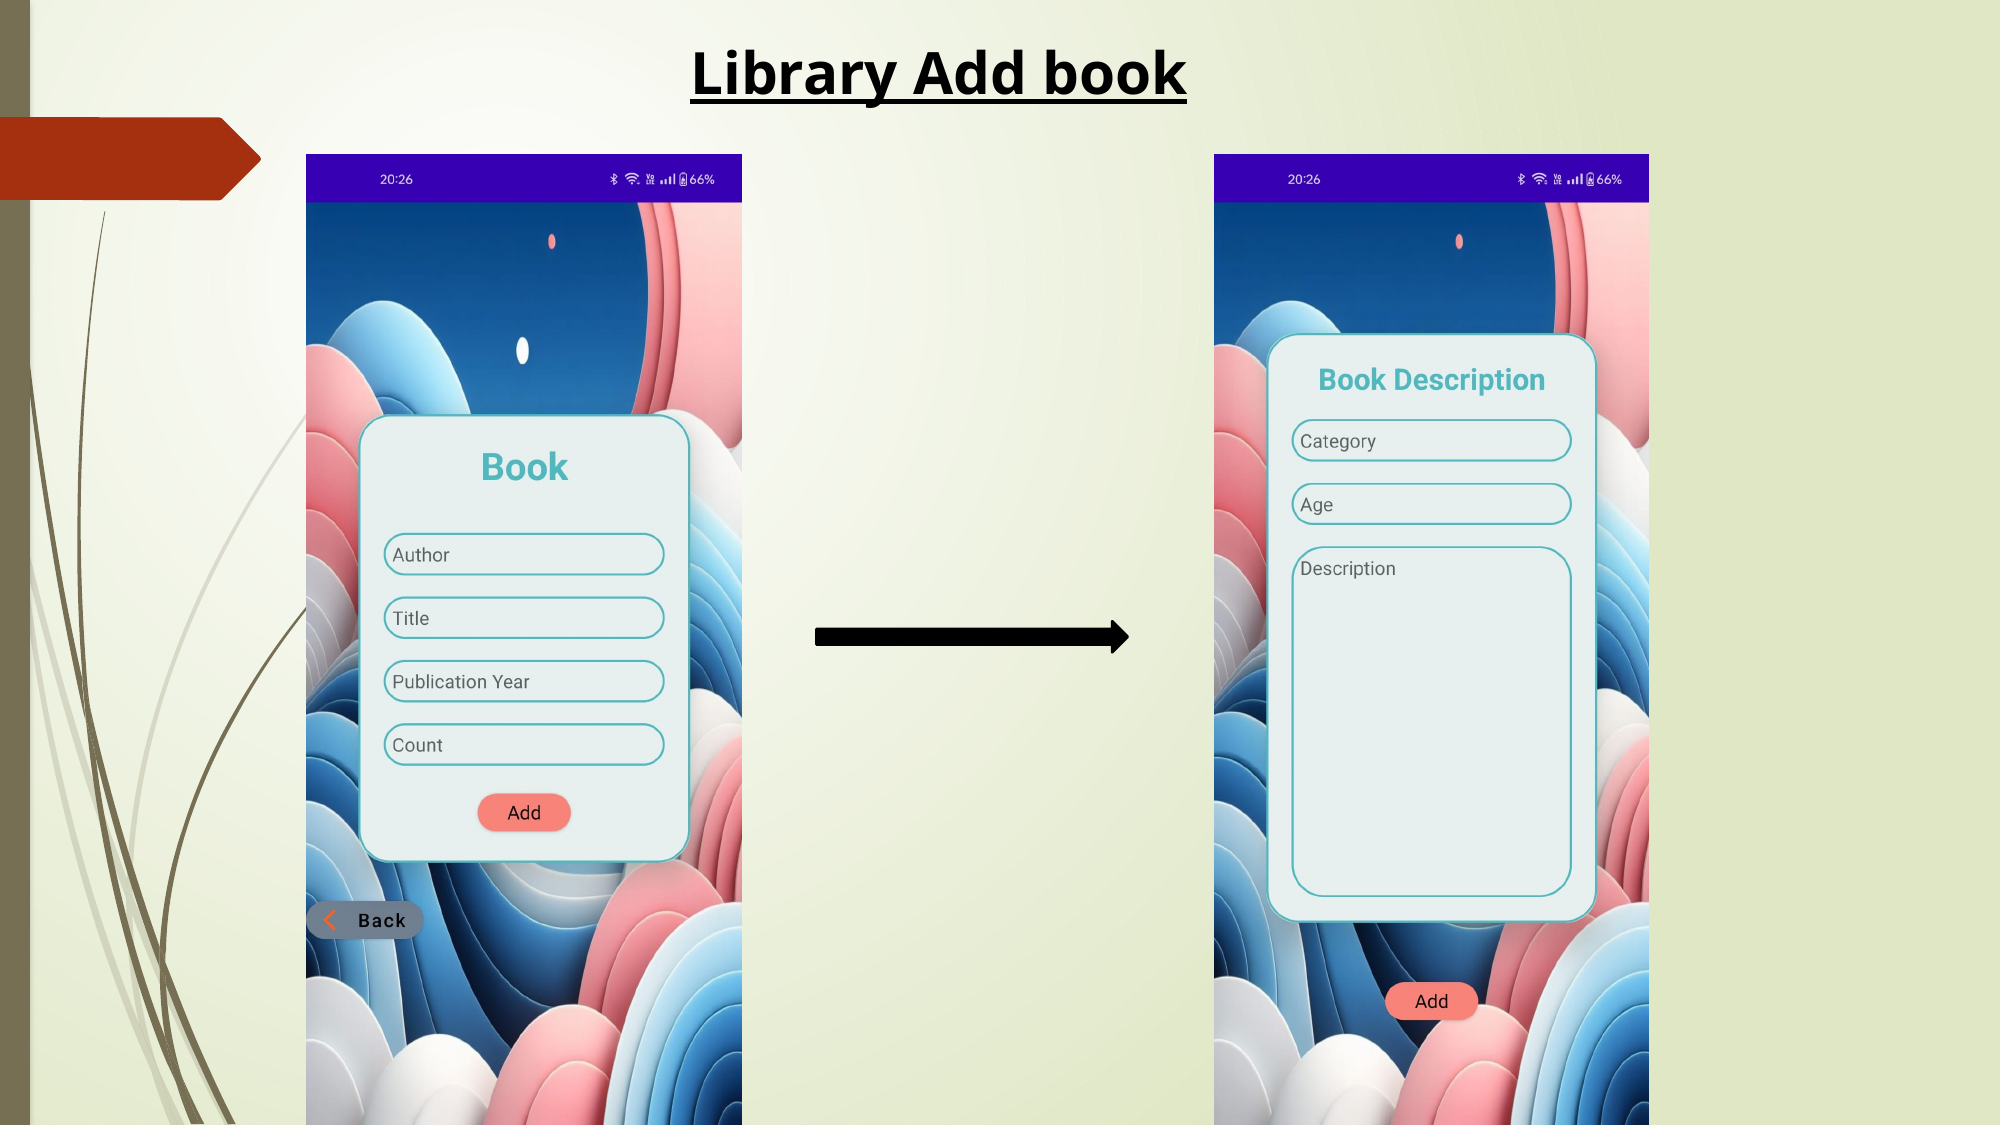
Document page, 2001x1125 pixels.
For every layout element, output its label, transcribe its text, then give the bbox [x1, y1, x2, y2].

picture [1213, 154, 1649, 1125]
text_box Library Add book [675, 29, 1202, 114]
picture [306, 154, 742, 1125]
text_box [815, 620, 1129, 654]
